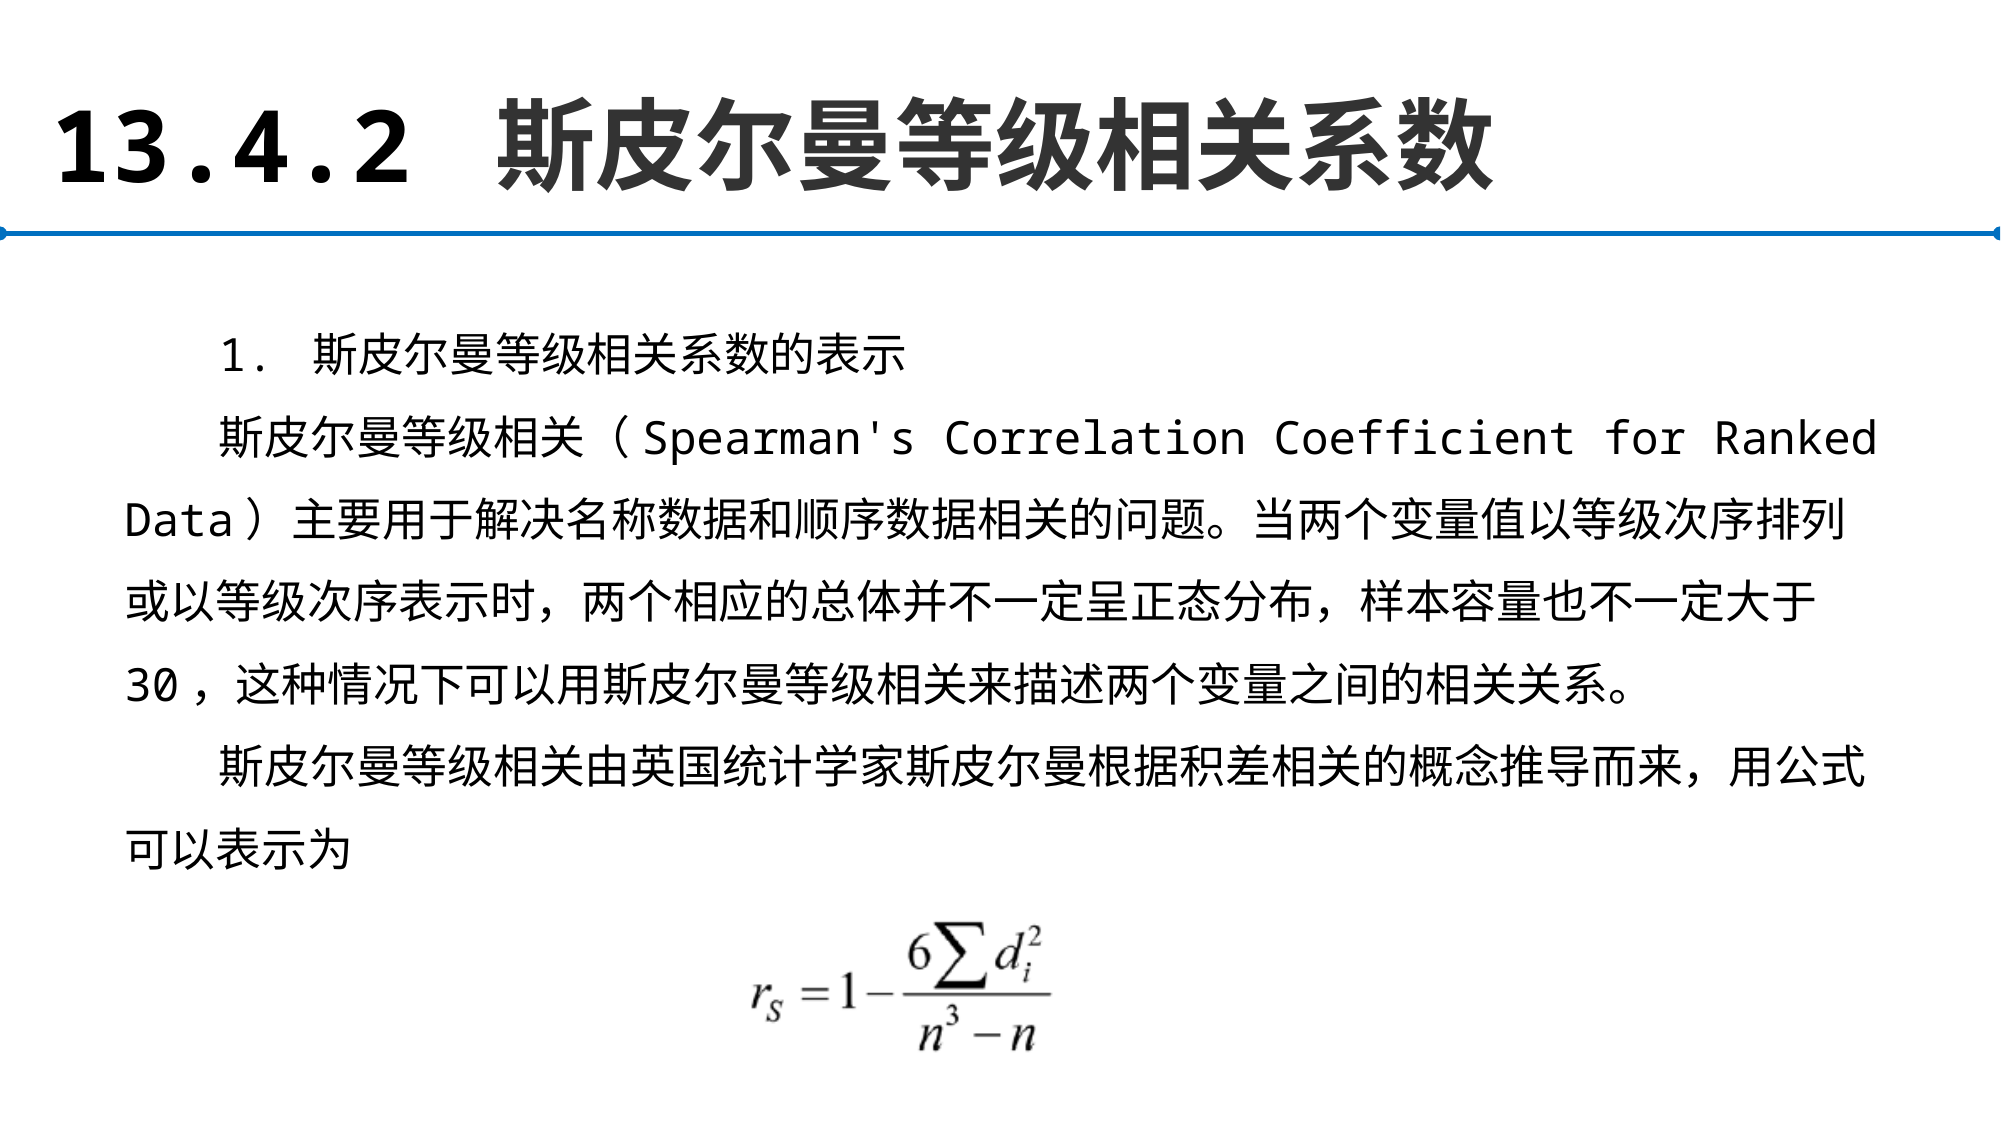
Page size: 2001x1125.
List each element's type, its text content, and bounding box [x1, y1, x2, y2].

picture [420, 882, 1641, 1081]
text_box 1. 斯皮尔曼等级相关系数的表示 斯皮尔曼等级相关（Spearman's Correlation Coefficient for Ranked Data）主要用于解决名称数据和顺序数据相关的问题。当两个变量值以等级次序排列或以等级次序表示时，两个相应的总体并不一定呈正态分布，样本容量也不一定大于30，这种情况下可以用斯皮尔曼等级相关来描述两个变量之间的相关关系。 斯皮尔曼等级相关由英国统计学家斯皮尔曼根据积差相关的概念推导而来，用公式可以表示为 [109, 290, 1899, 883]
title 13.4.2 斯皮尔曼等级相关系数 [36, 41, 1863, 260]
